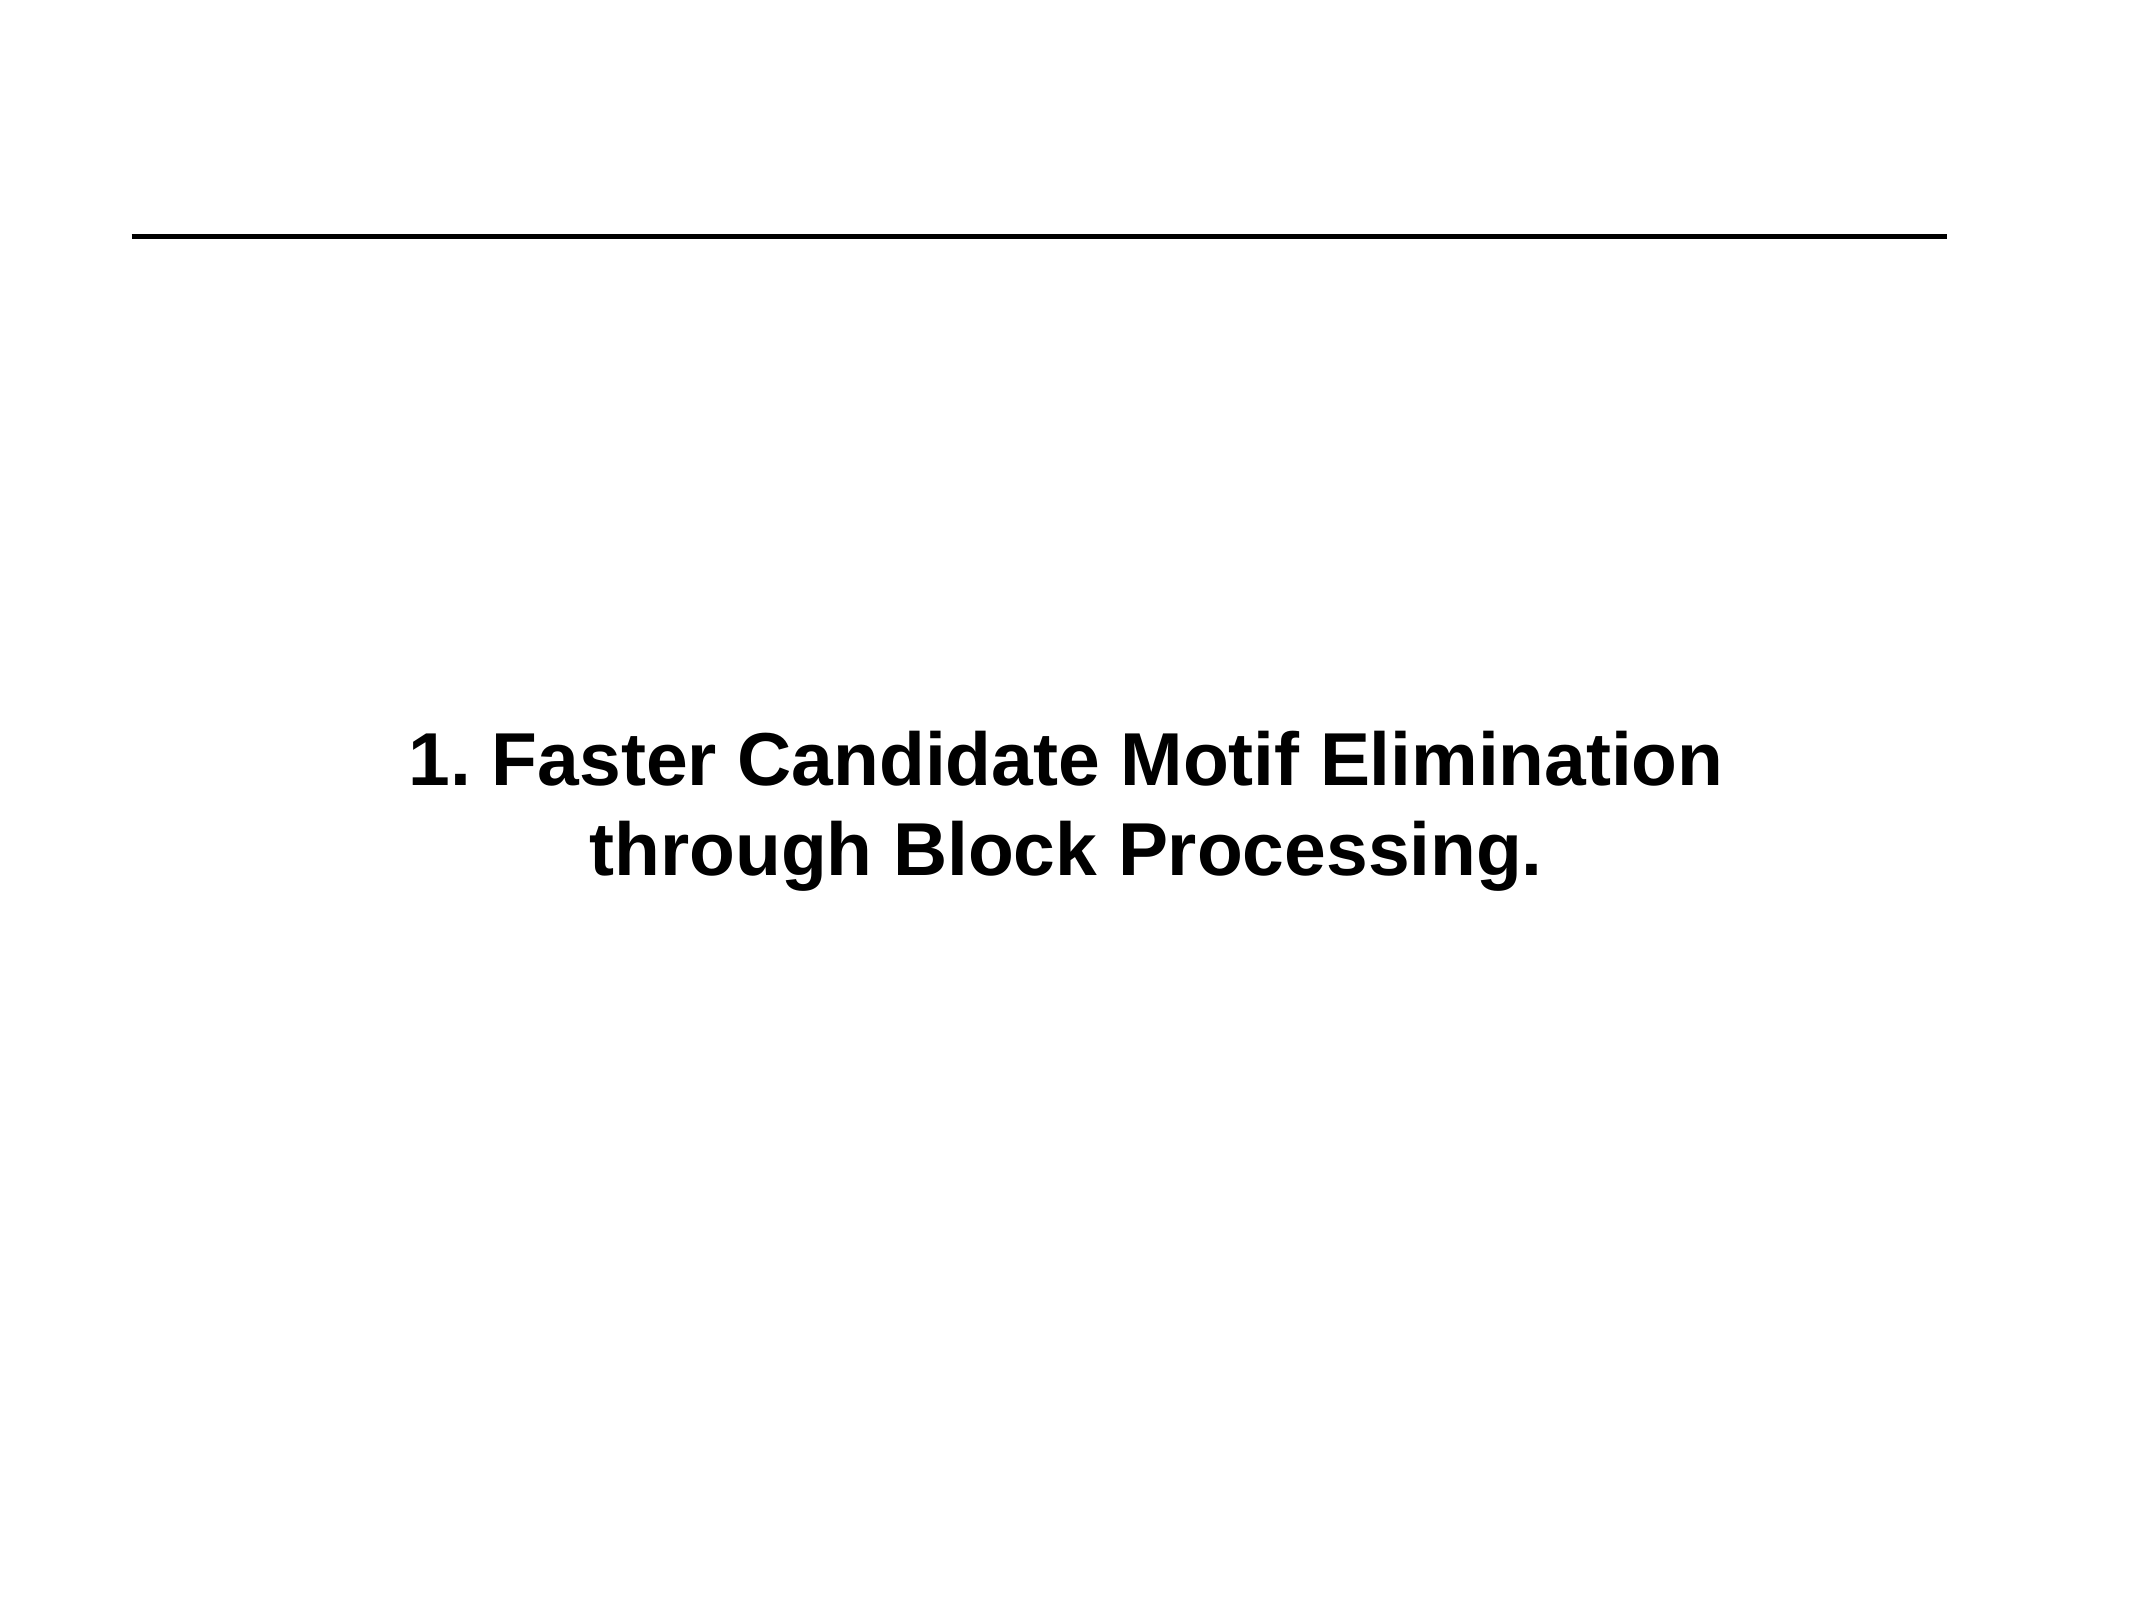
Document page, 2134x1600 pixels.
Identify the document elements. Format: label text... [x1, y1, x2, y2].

text_box 1. Faster Candidate Motif Elimination through Block Processing. [284, 701, 1849, 899]
